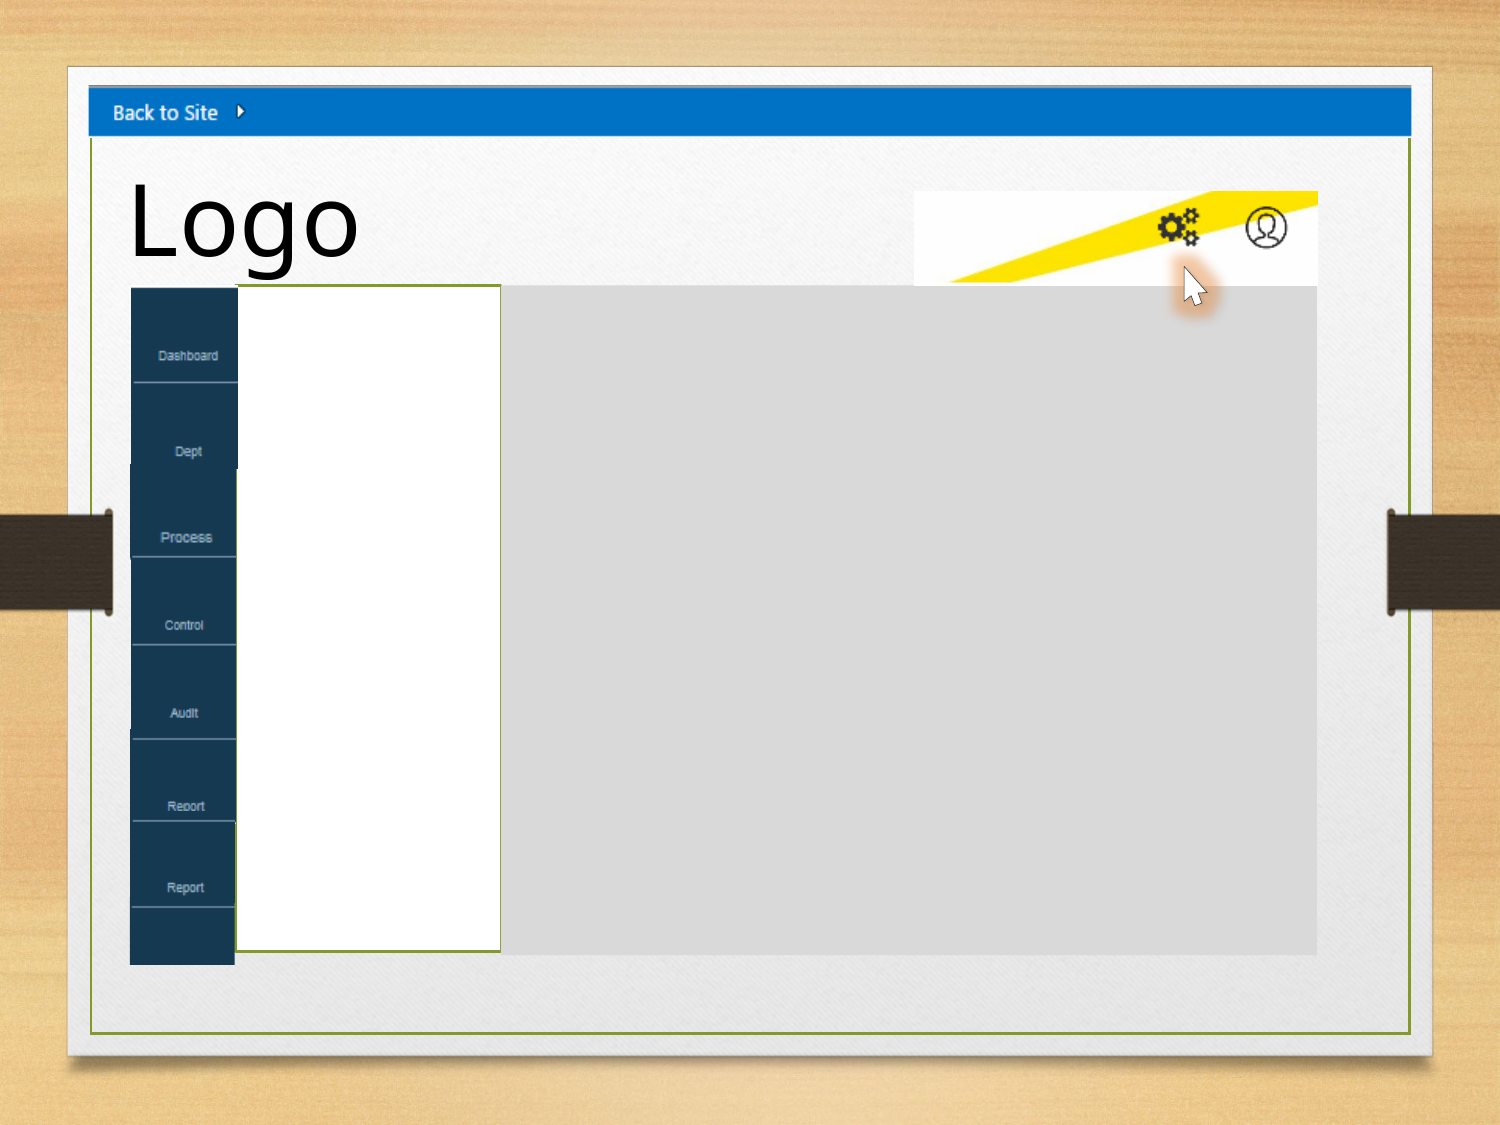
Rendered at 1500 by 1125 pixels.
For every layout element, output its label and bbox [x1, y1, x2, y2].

text_box [111, 148, 1318, 956]
picture [0, 0, 1500, 1125]
